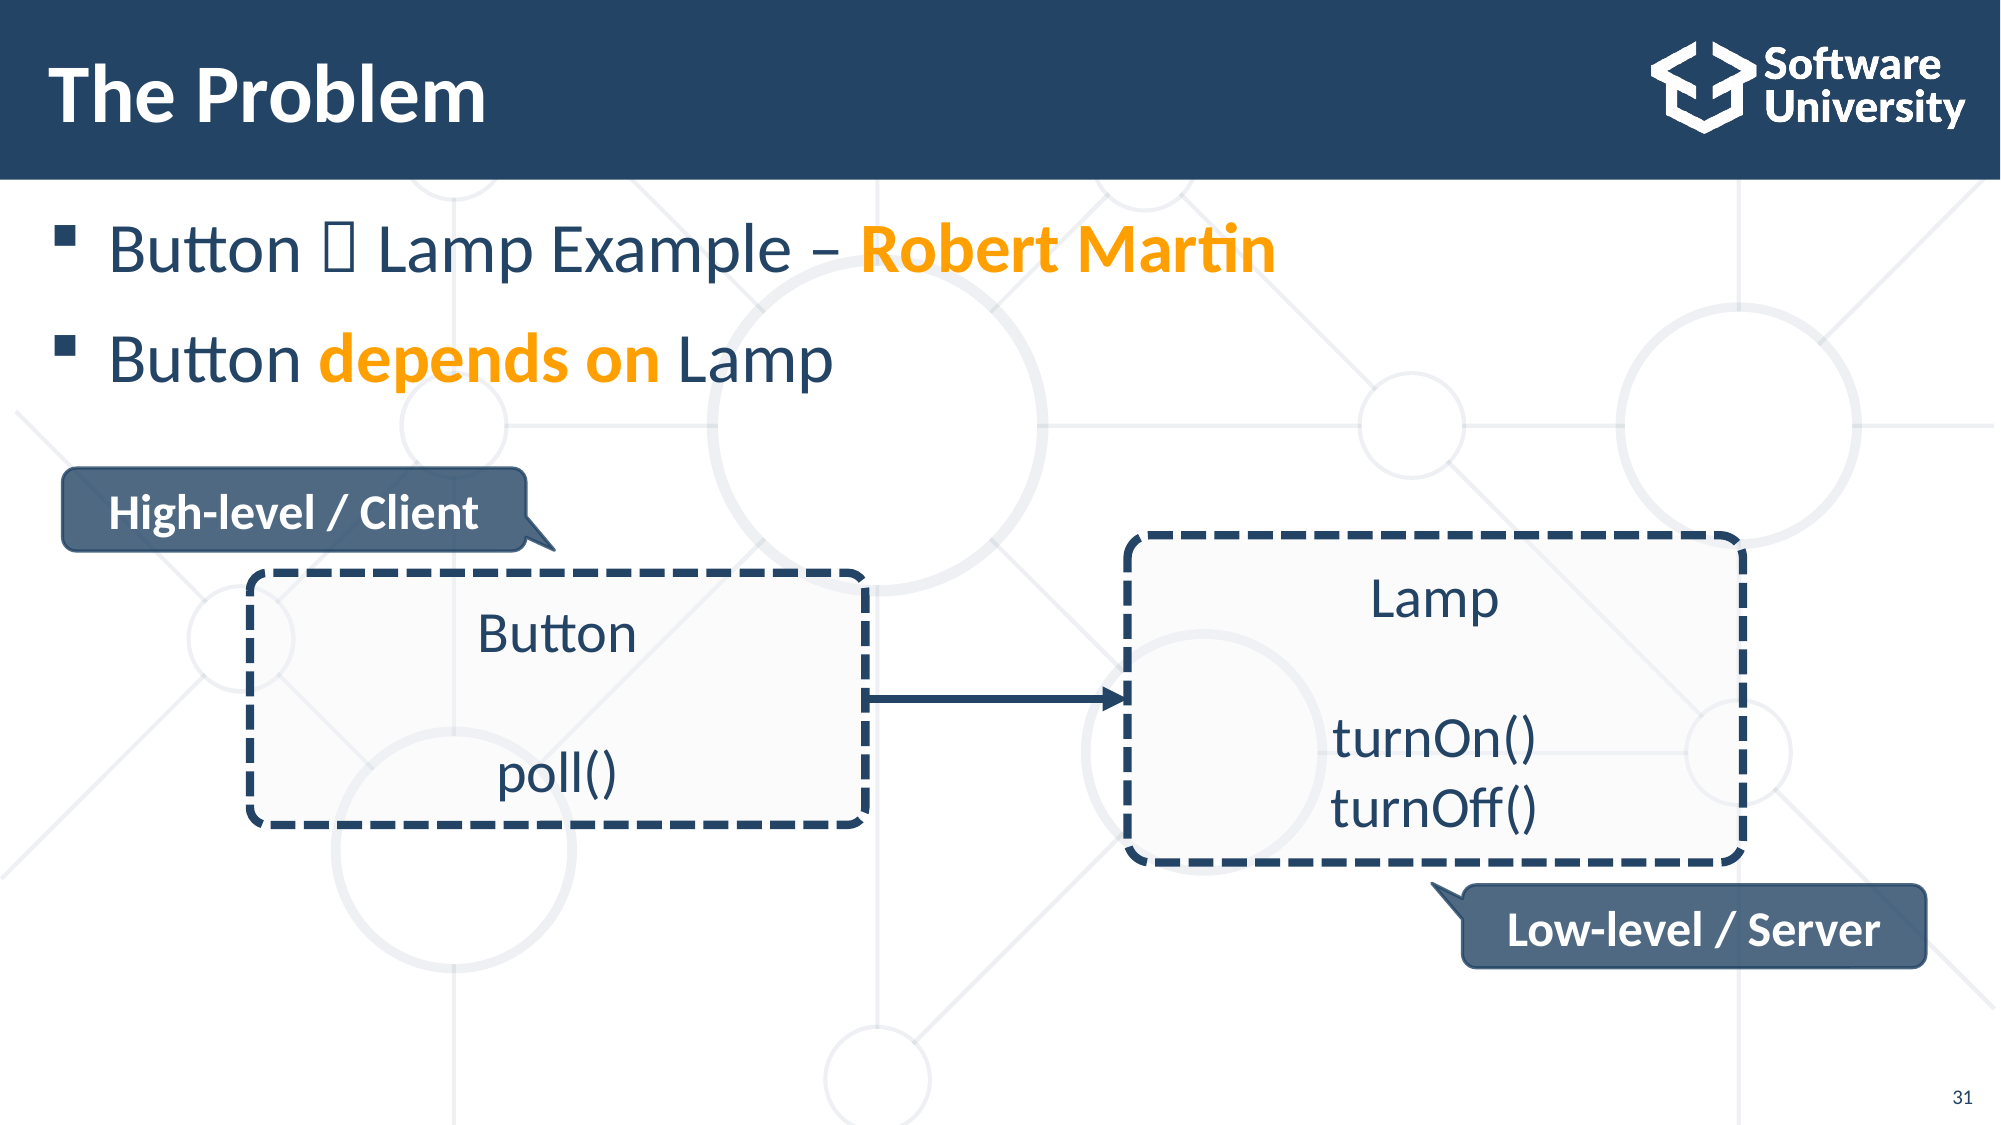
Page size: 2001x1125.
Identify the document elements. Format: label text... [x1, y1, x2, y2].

title The Problem [31, 16, 1625, 162]
text_box Low-level / Server [1430, 881, 1929, 970]
list Button  Lamp Example – Robert Martin Button depends on Lamp [31, 196, 1970, 1104]
slide_number ‹#› [1927, 1067, 1989, 1117]
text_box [249, 535, 1744, 863]
picture [1651, 41, 1966, 134]
text_box High-level / Client [60, 465, 543, 554]
